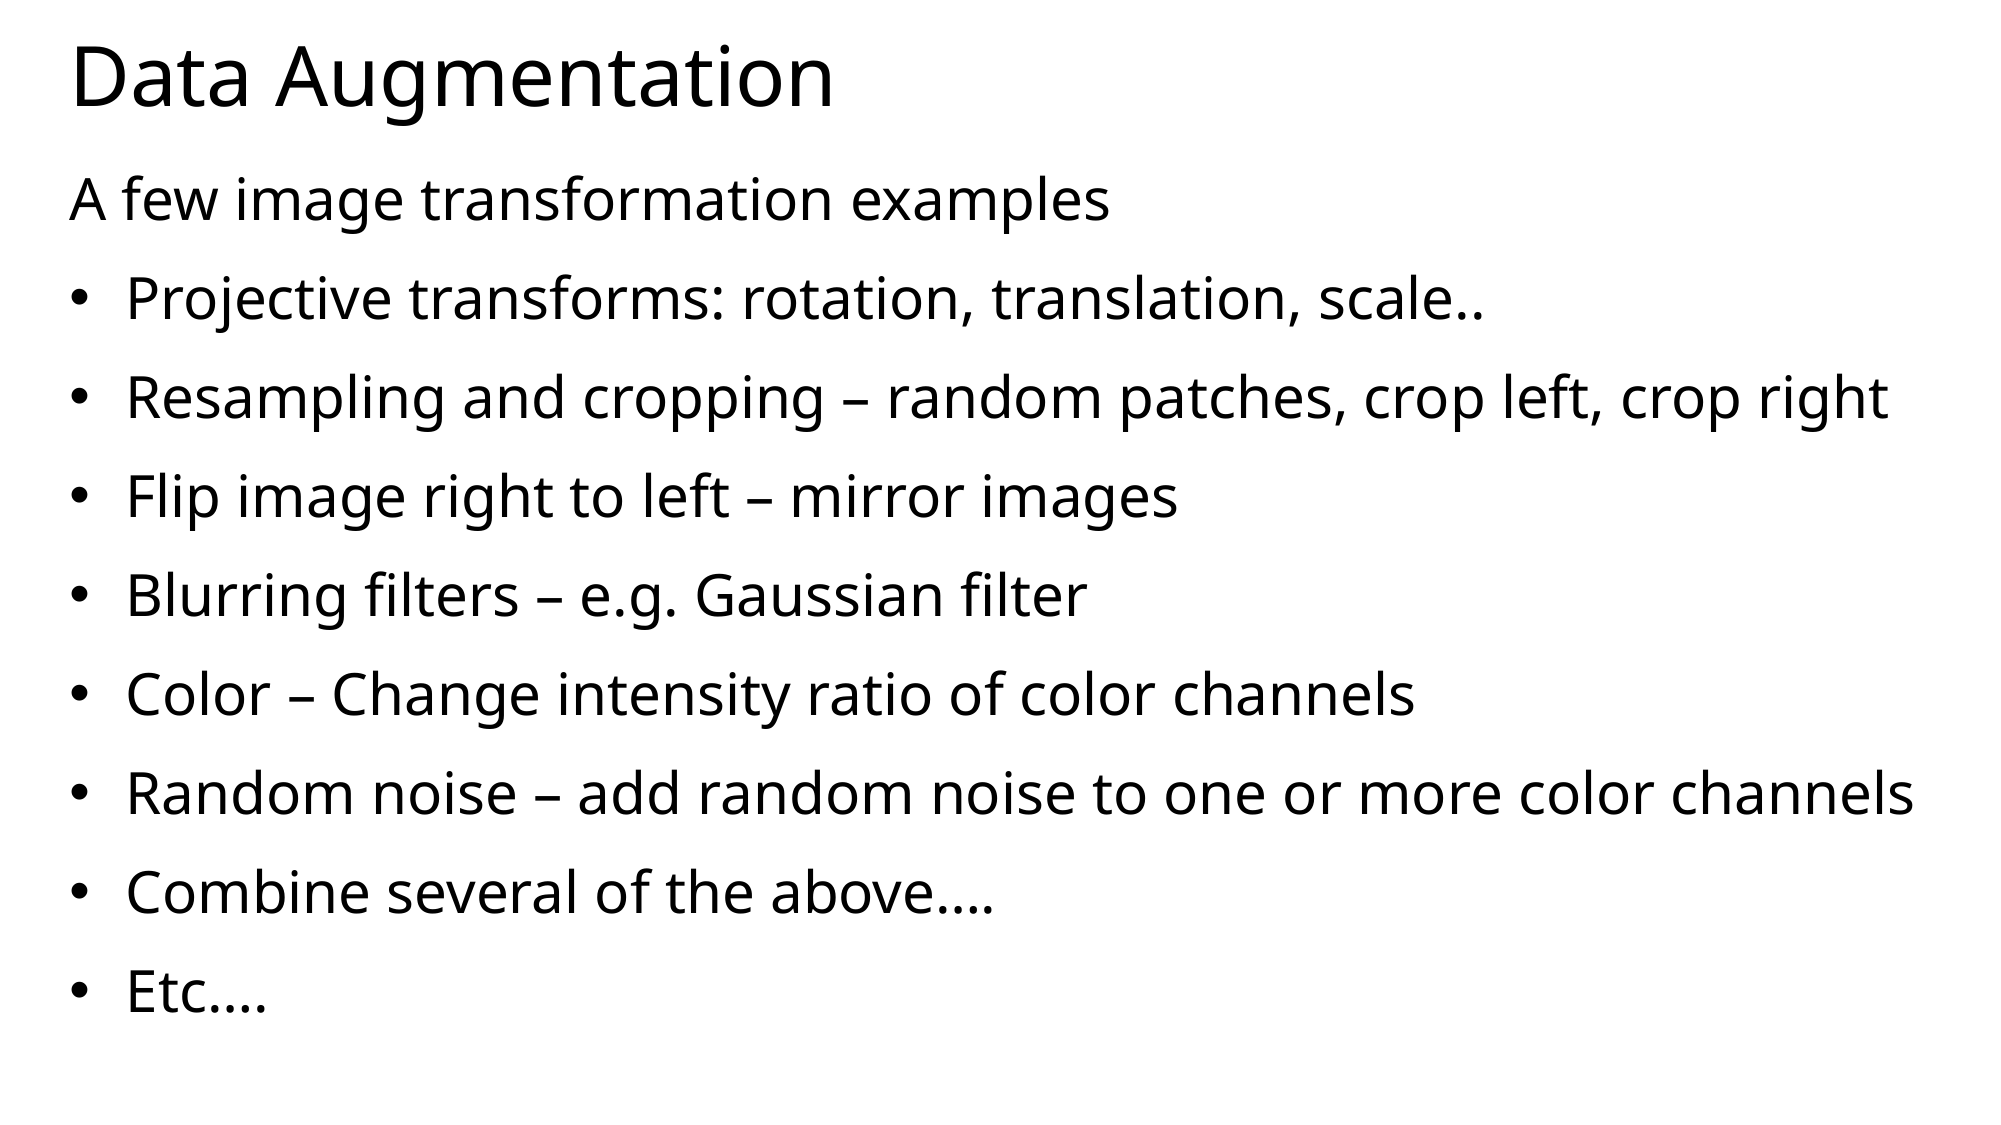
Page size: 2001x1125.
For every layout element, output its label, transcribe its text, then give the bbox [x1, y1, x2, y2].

list A few image transformation examples Projective transforms: rotation, translation, scale.. Resampling and cropping – random patches, crop left, crop right Flip image right to left – mirror images Blurring filters – e.g. Gaussian filter Color – Change intensity ratio of color channels Random noise – add random noise to one or more color channels Combine several of the above…. Etc…. [54, 154, 1946, 1091]
title Data Augmentation [54, 34, 1966, 146]
